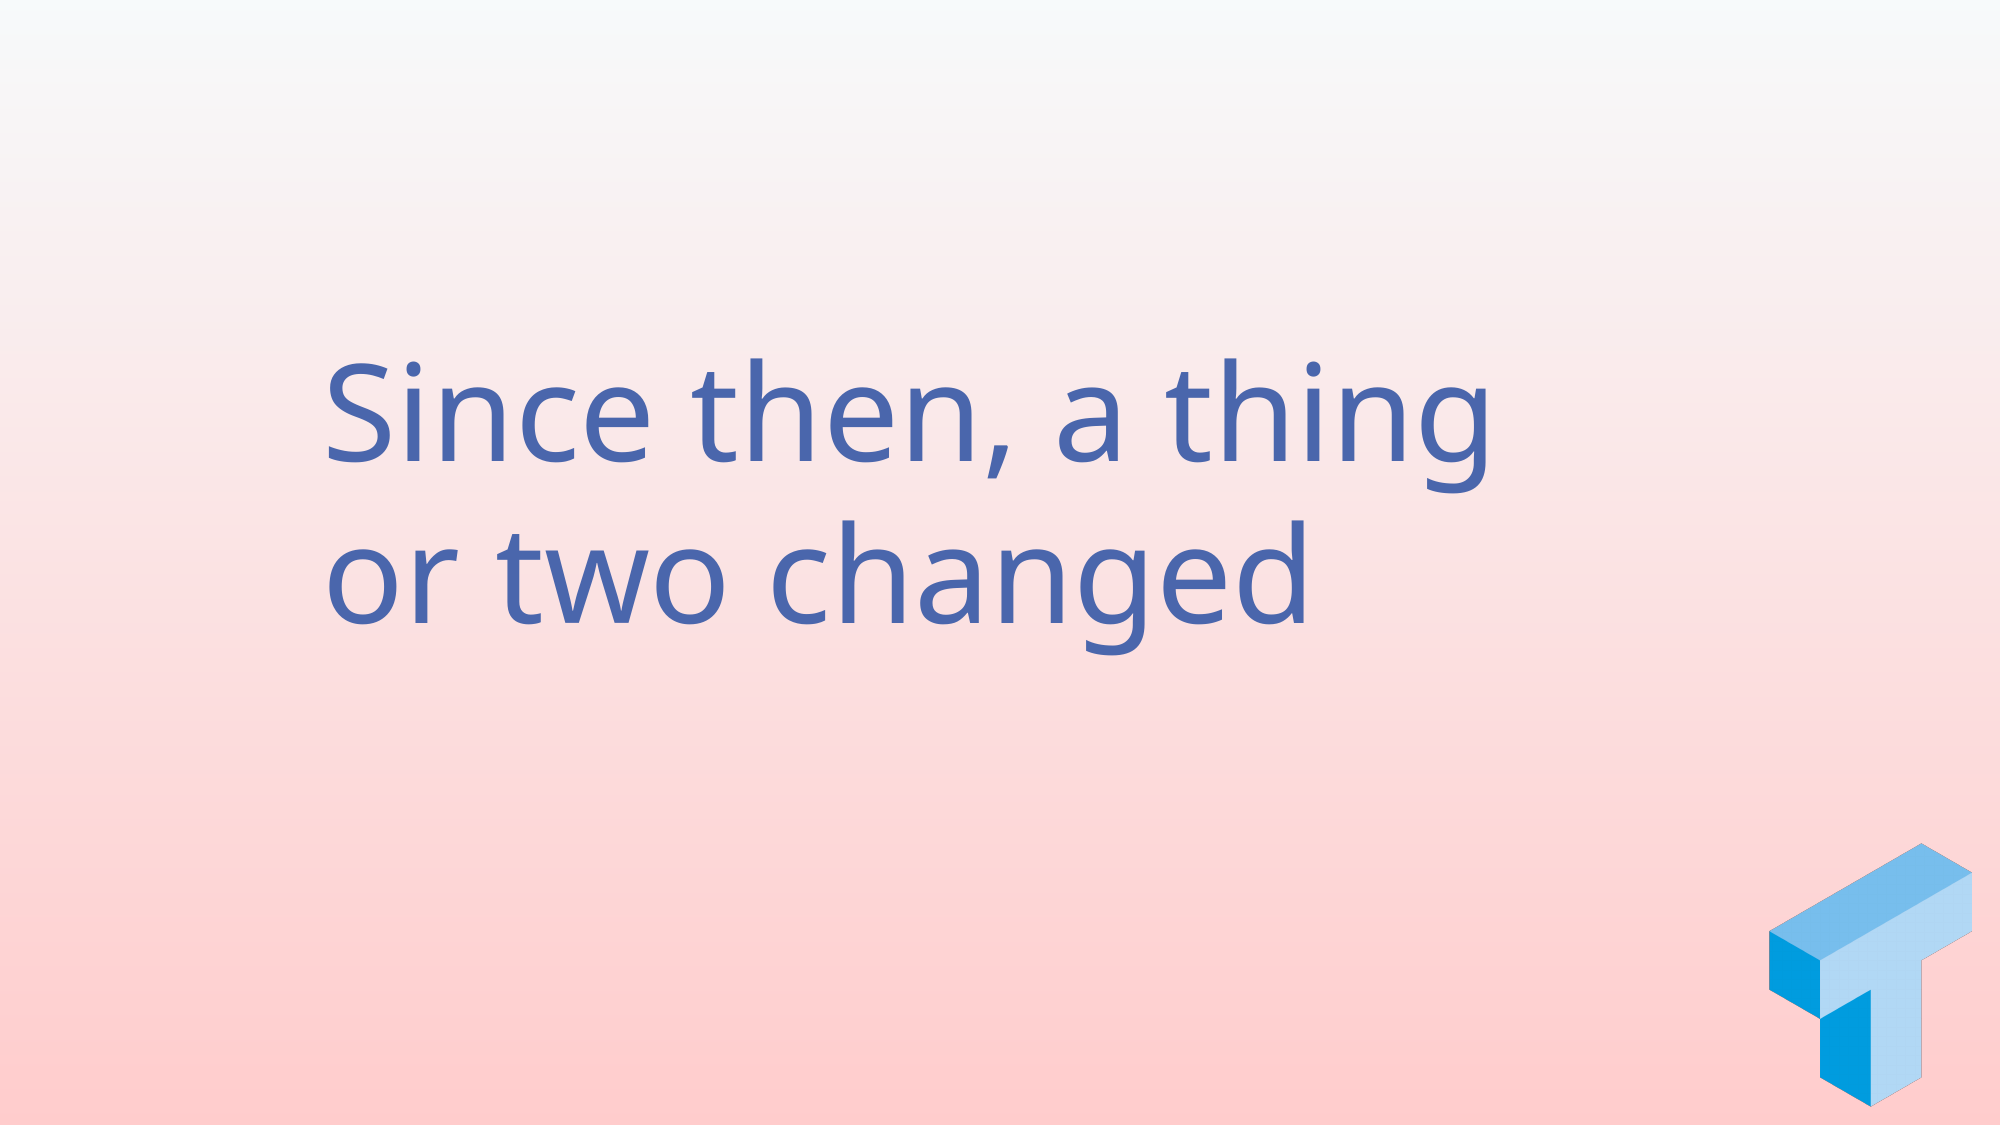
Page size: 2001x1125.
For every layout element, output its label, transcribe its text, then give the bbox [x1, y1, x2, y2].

text_box Since then, a thing or two changed [308, 319, 1644, 772]
picture [1744, 818, 2001, 1122]
